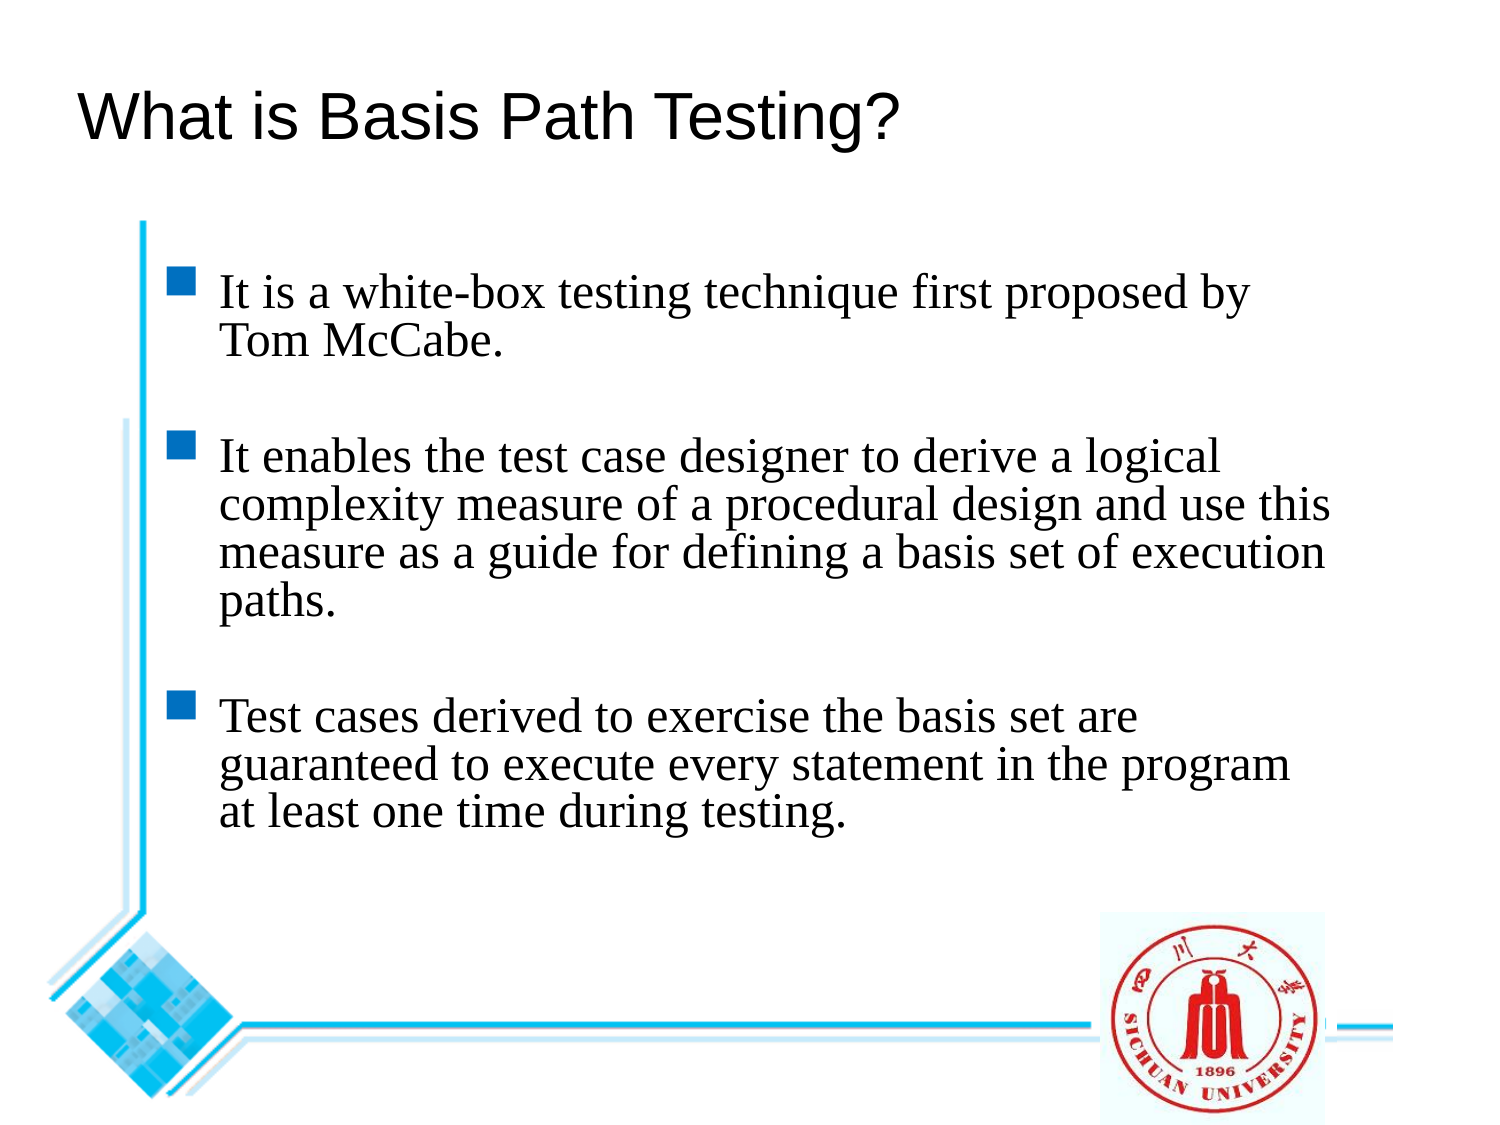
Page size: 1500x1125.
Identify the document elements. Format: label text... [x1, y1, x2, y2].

title What is Basis Path Testing? [62, 37, 1413, 188]
picture [35, 209, 1393, 1125]
list It is a white-box testing technique first proposed by Tom McCabe. It enables the test case designer to derive a logical complexity measure of a procedural design and use this measure as a guide for defining a basis set of execution paths. Test cases derived to exercise the basis set are guaranteed to execute every statement in the program at least one time during testing. [147, 262, 1353, 941]
